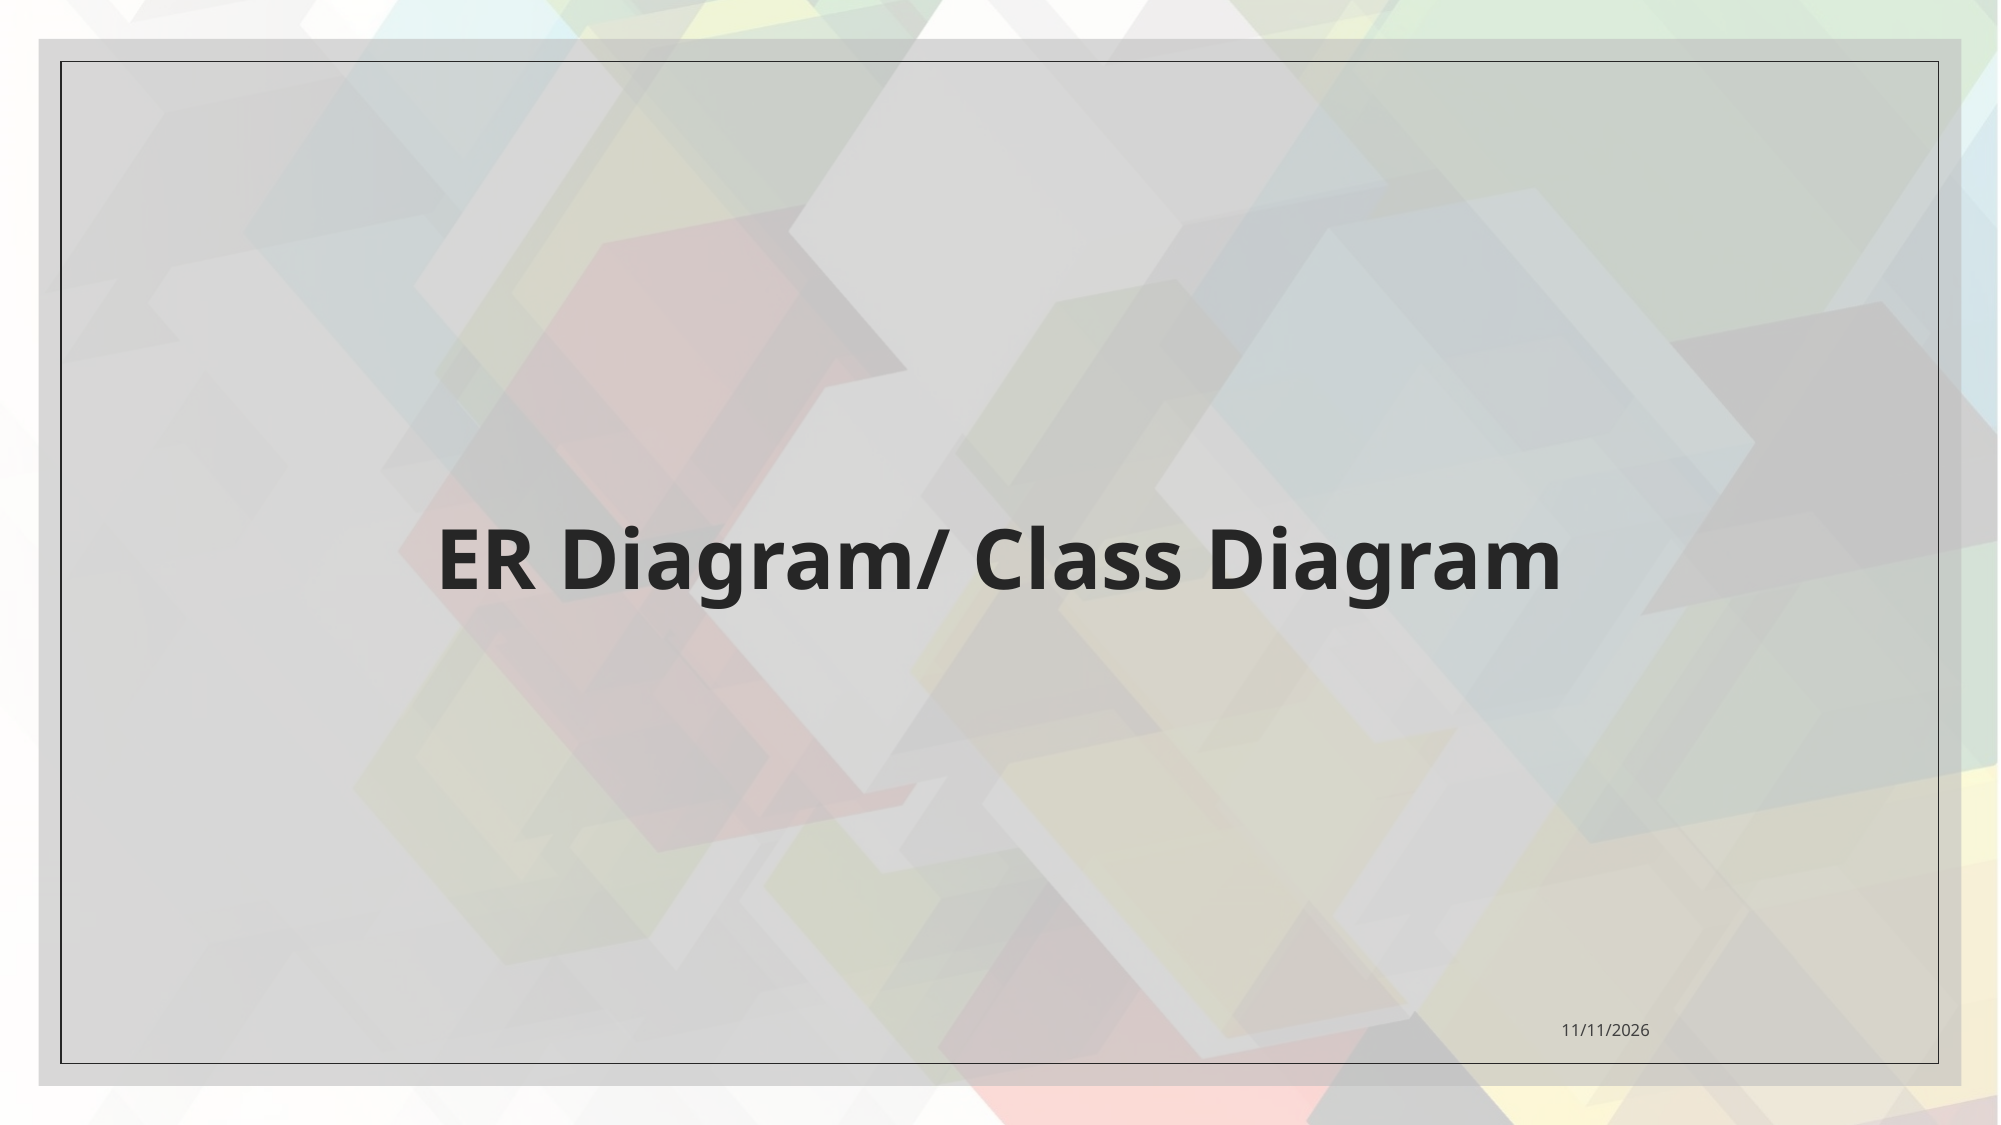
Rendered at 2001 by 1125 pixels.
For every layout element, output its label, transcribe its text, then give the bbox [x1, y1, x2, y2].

title ER Diagram/ Class Diagram [174, 450, 1825, 675]
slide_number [1190, 990, 1665, 1050]
